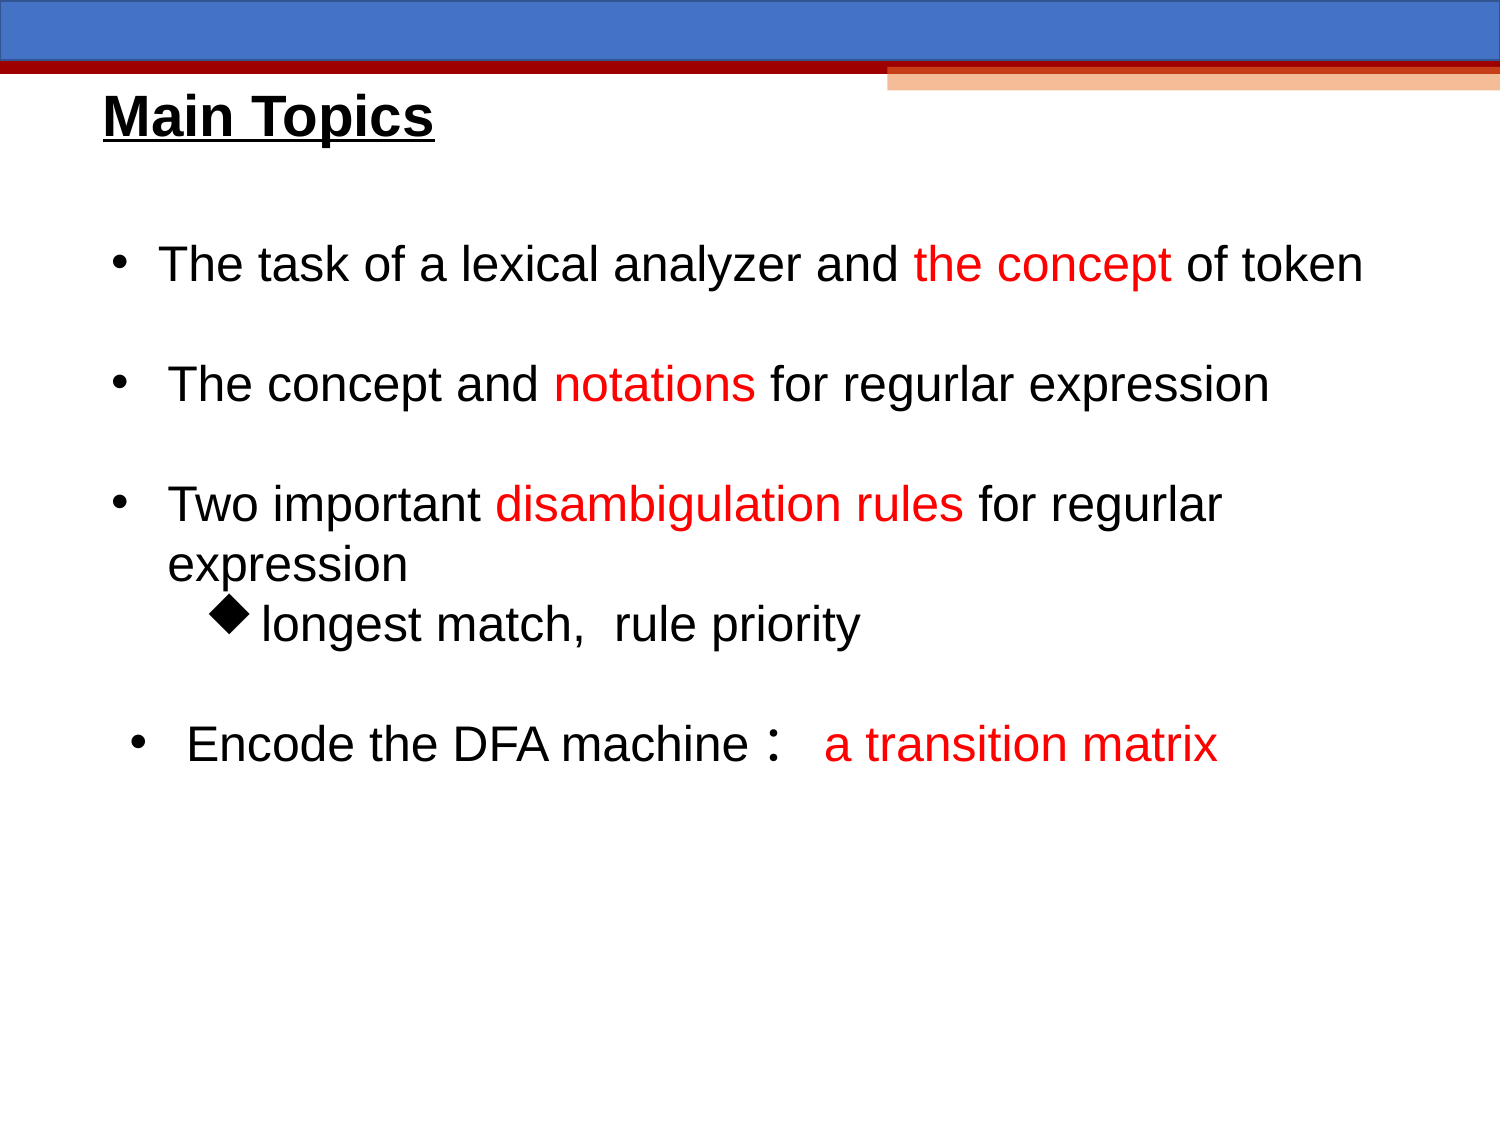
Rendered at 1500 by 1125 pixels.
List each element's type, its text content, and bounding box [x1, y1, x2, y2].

text_box The task of a lexical analyzer and the concept of token The concept and notations for regurlar expression Two important disambigulation rules for regurlar expression longest match, rule priority Encode the DFA machine：a transition matrix [96, 223, 1399, 779]
text_box Main Topics [87, 70, 680, 155]
